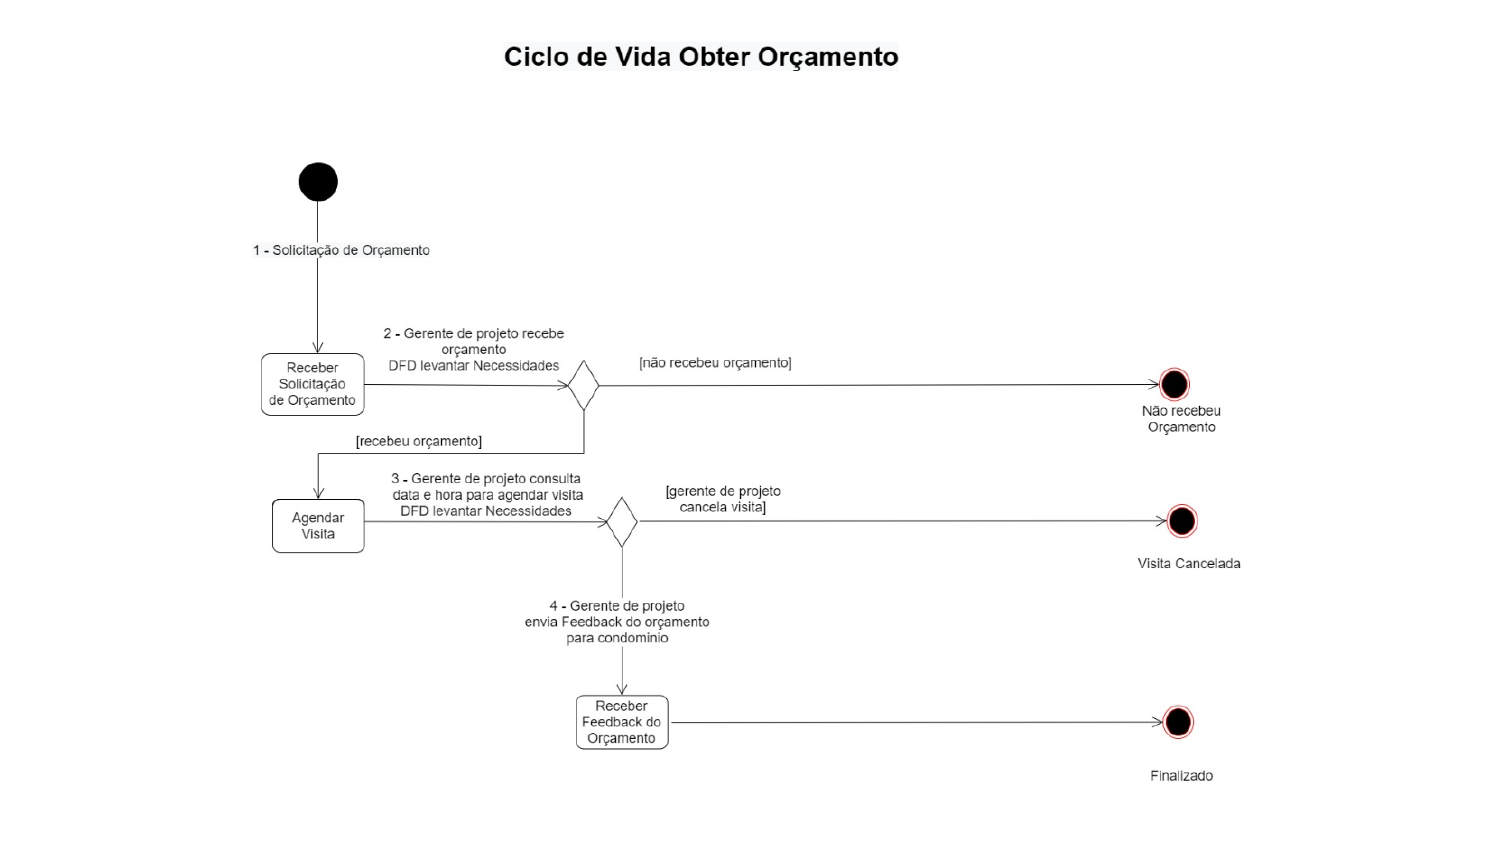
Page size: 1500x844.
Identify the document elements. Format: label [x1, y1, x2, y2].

picture [186, 24, 1253, 819]
